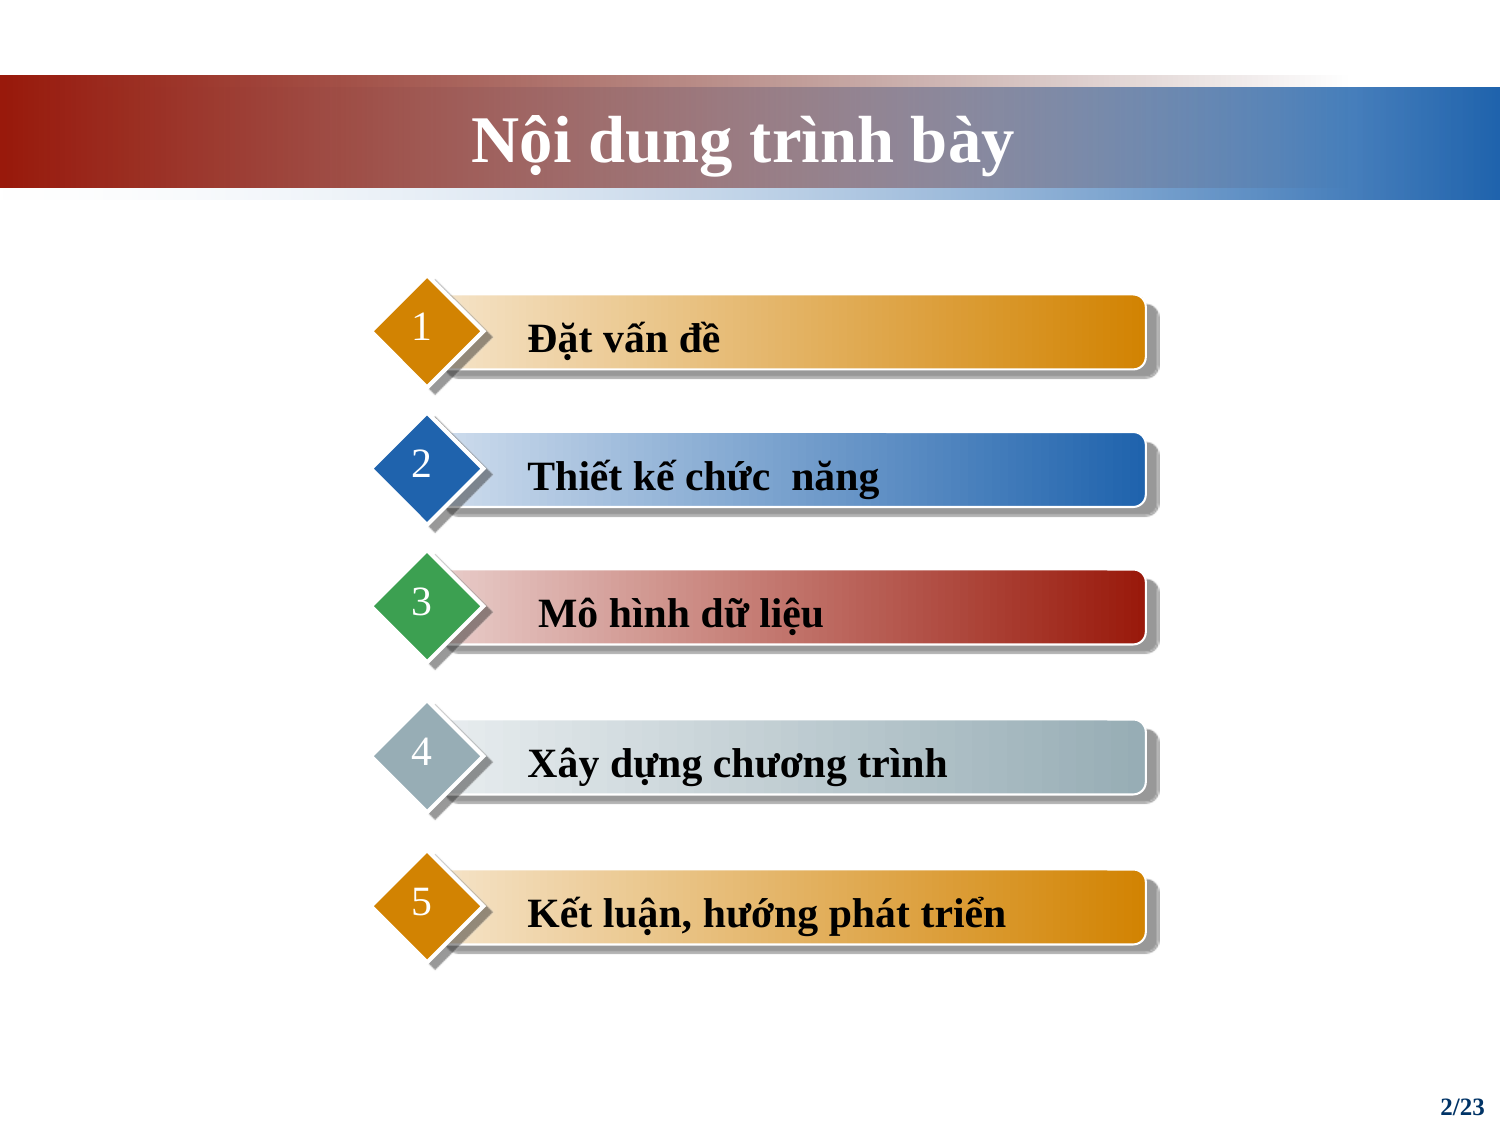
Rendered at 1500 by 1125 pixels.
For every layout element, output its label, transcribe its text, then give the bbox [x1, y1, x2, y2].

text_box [370, 274, 1146, 388]
slide_number 2/23 [1149, 1083, 1500, 1125]
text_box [370, 549, 1146, 663]
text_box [370, 412, 1146, 526]
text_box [370, 849, 1146, 963]
title Nội dung trình bày [137, 89, 1351, 183]
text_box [370, 699, 1146, 813]
